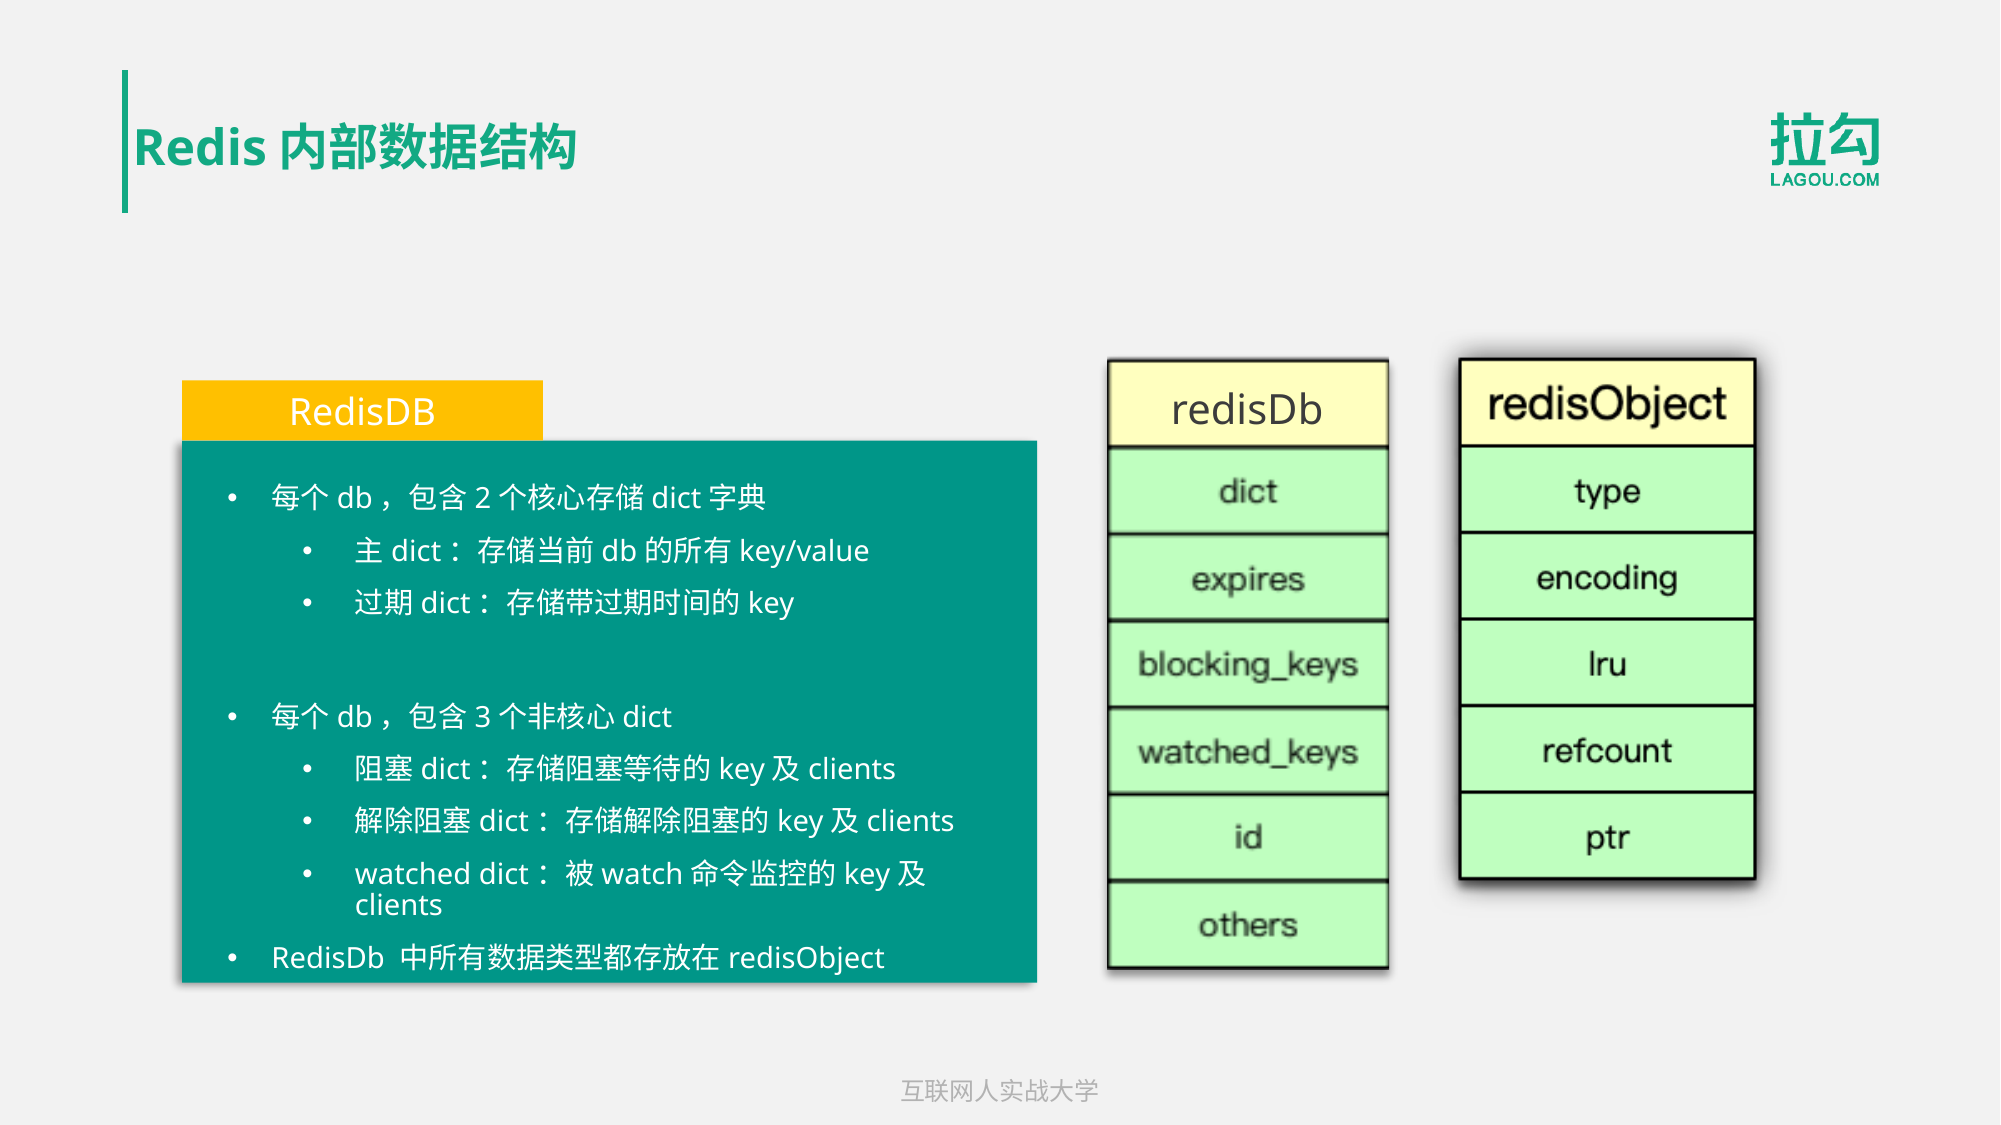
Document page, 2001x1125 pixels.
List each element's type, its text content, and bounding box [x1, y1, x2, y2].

title Redis内部数据结构 [124, 39, 1851, 259]
picture [1851, 112, 1879, 186]
list 每个db，包含2个核心存储dict字典 主dict：存储当前db的所有key/value 过期dict：存储带过期时间的key 每个db，包含3个非核心dict 阻塞dict：存储阻塞等待的key及clients 解除阻塞dict：存储解除阻塞的key及clients watched dict：被watch命令监控的key及clients RedisDb 中所有数据类型都存放在redisObject [144, 475, 1021, 1067]
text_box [181, 378, 544, 441]
text_box [182, 440, 1038, 983]
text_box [1106, 352, 1390, 970]
picture [1447, 352, 1768, 899]
